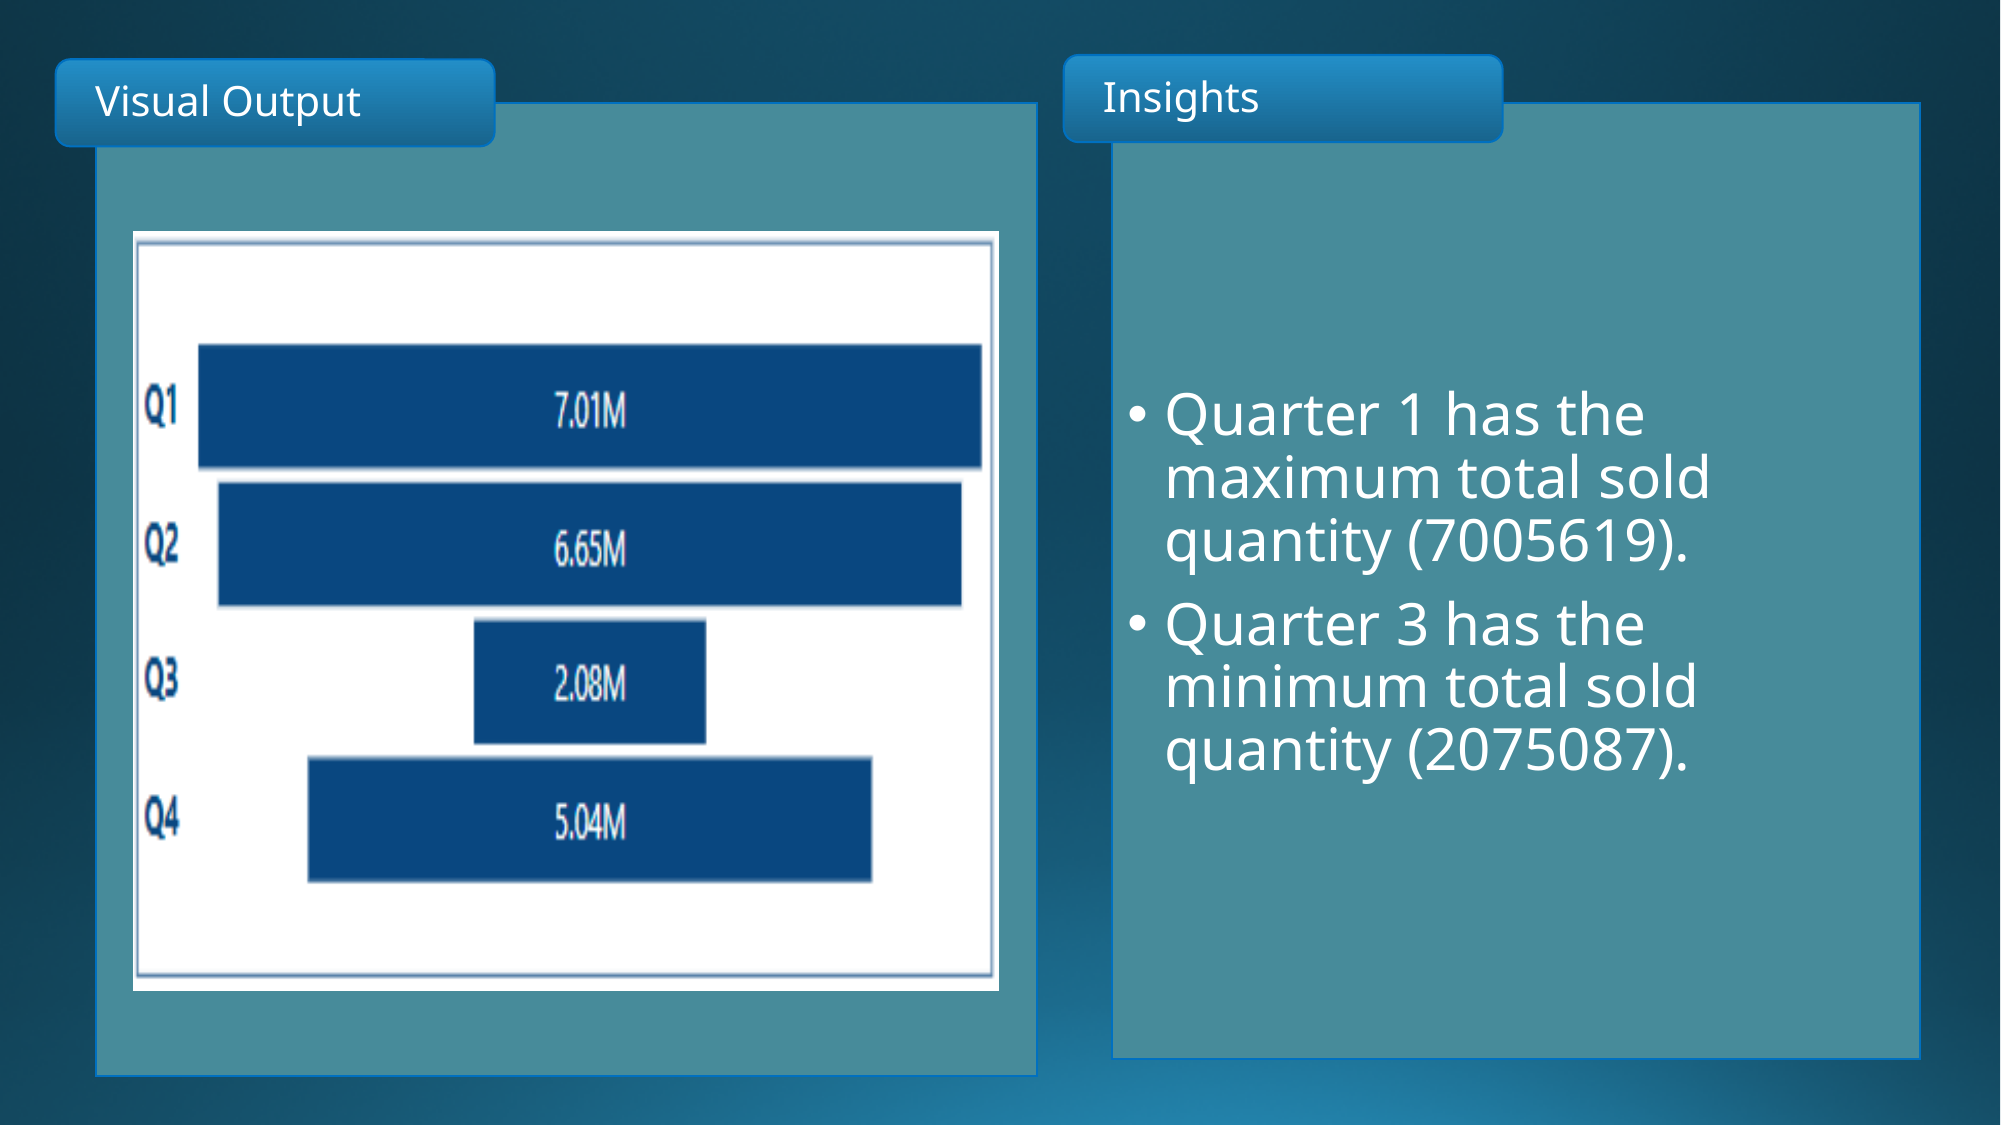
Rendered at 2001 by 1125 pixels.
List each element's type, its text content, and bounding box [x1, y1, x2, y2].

text_box [95, 102, 1038, 1077]
picture [0, 0, 2001, 1125]
list Quarter 1 has the maximum total sold quantity (7005619). Quarter 3 has the minimum total sold quantity (2075087). [1111, 102, 1921, 1060]
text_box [55, 59, 495, 147]
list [133, 230, 1000, 991]
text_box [1063, 55, 1503, 143]
